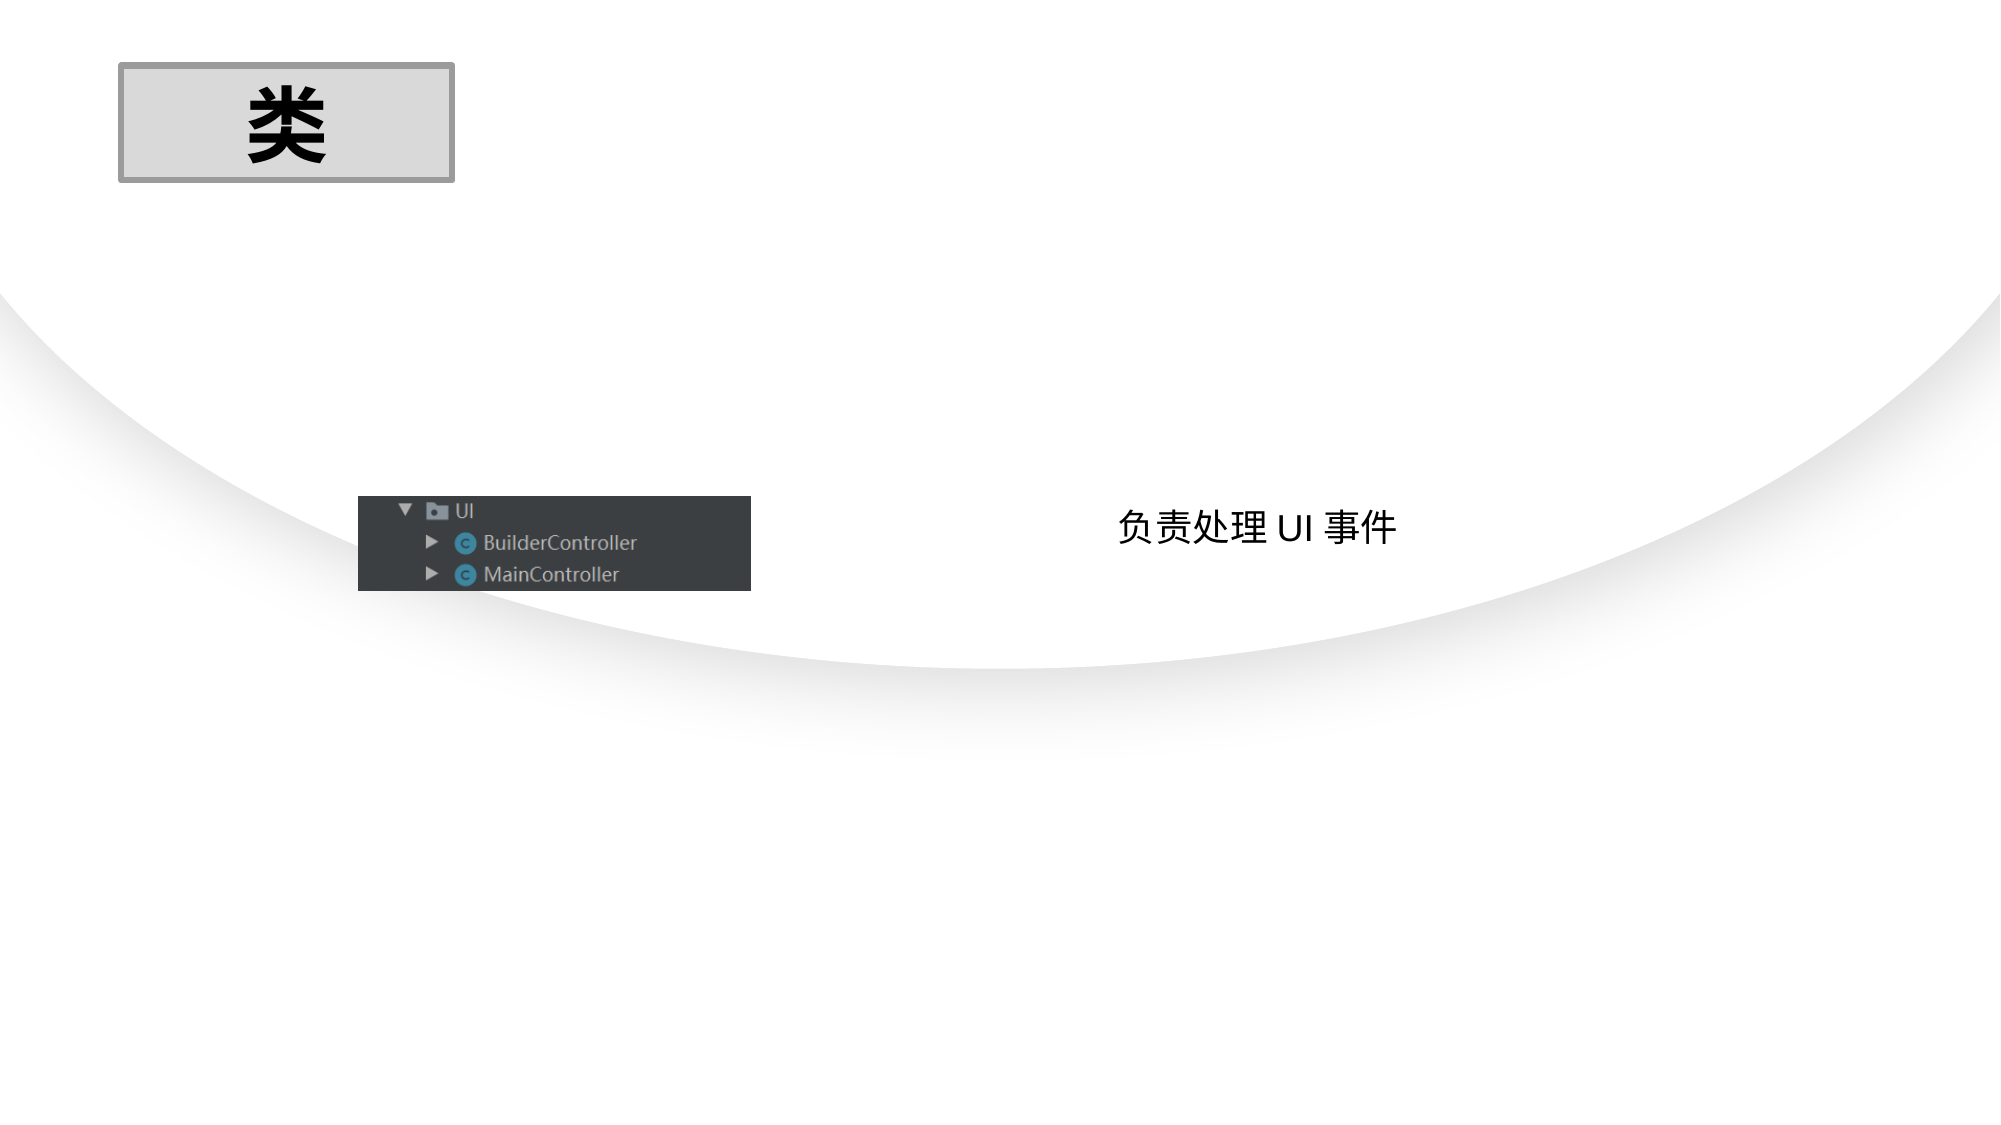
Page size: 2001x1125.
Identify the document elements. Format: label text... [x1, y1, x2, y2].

text_box 负责处理UI事件 [1102, 496, 1661, 557]
picture [358, 496, 751, 591]
text_box 类 [121, 65, 453, 181]
text_box [0, 0, 2000, 670]
